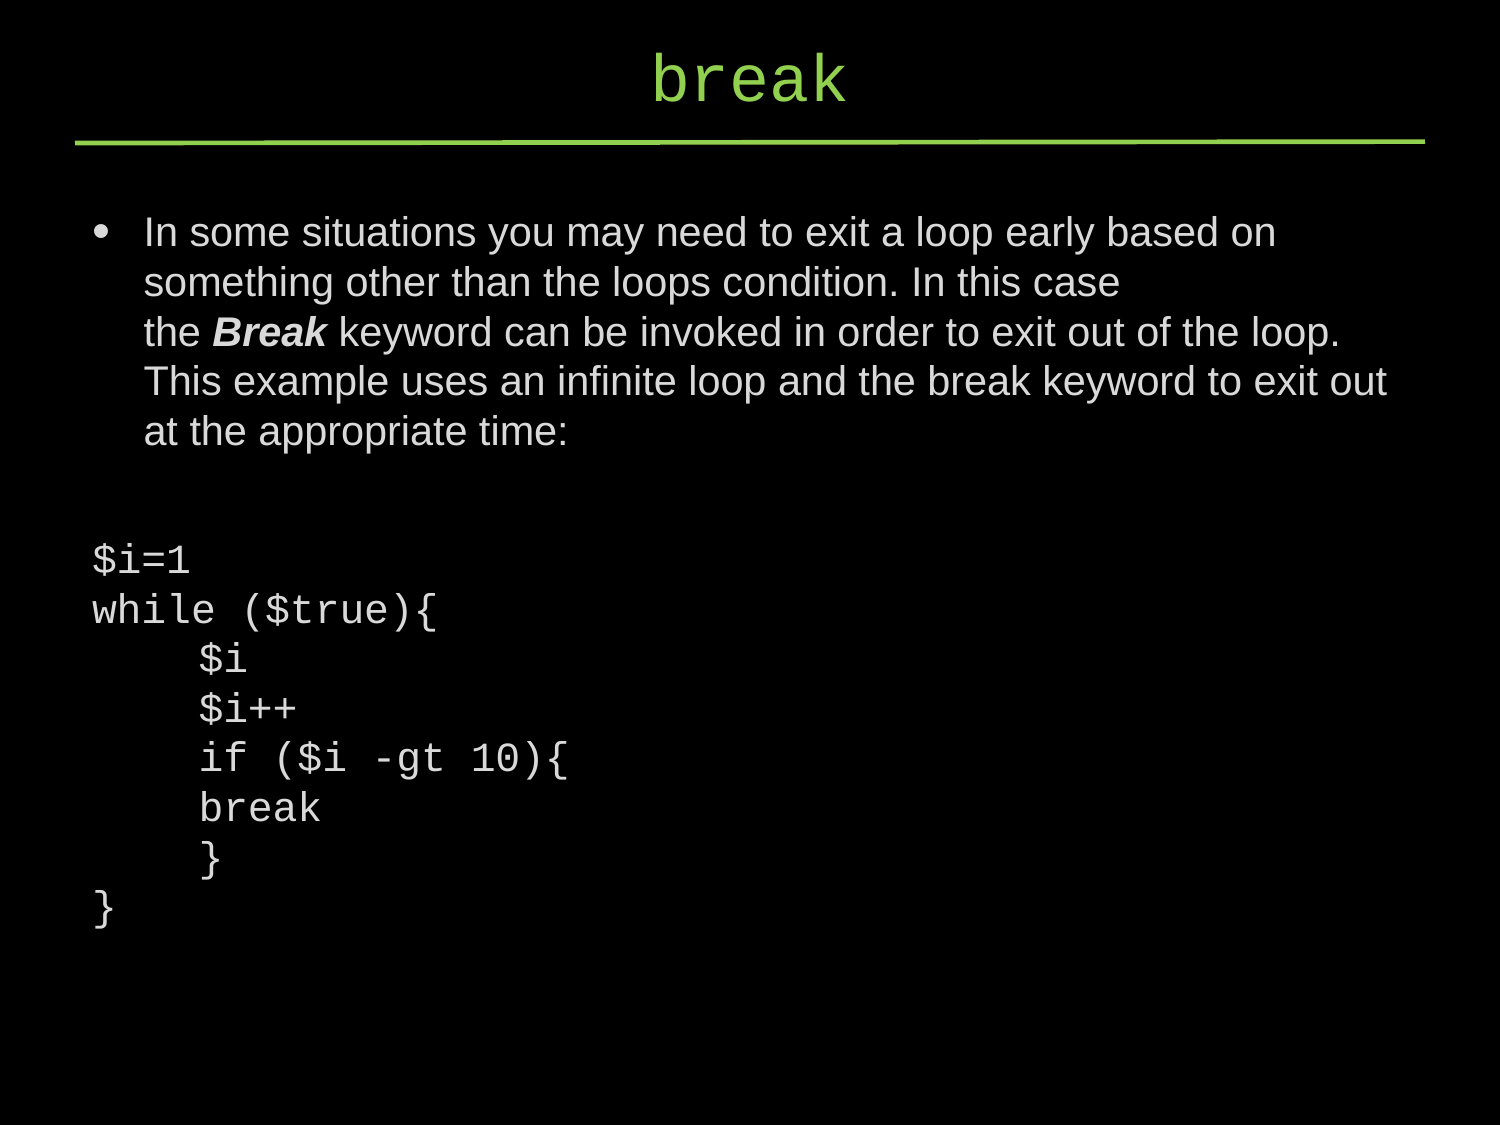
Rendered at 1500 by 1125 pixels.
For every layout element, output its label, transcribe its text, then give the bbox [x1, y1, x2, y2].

title break [77, 39, 1423, 123]
list In some situations you may need to exit a loop early based on something other than the loops condition. In this case the Break keyword can be invoked in order to exit out of the loop. This example uses an infinite loop and the break keyword to exit out at the appropriate time: $i=1 while ($true){ $i $i++ if ($i -gt 10){ break } } [77, 198, 1423, 942]
